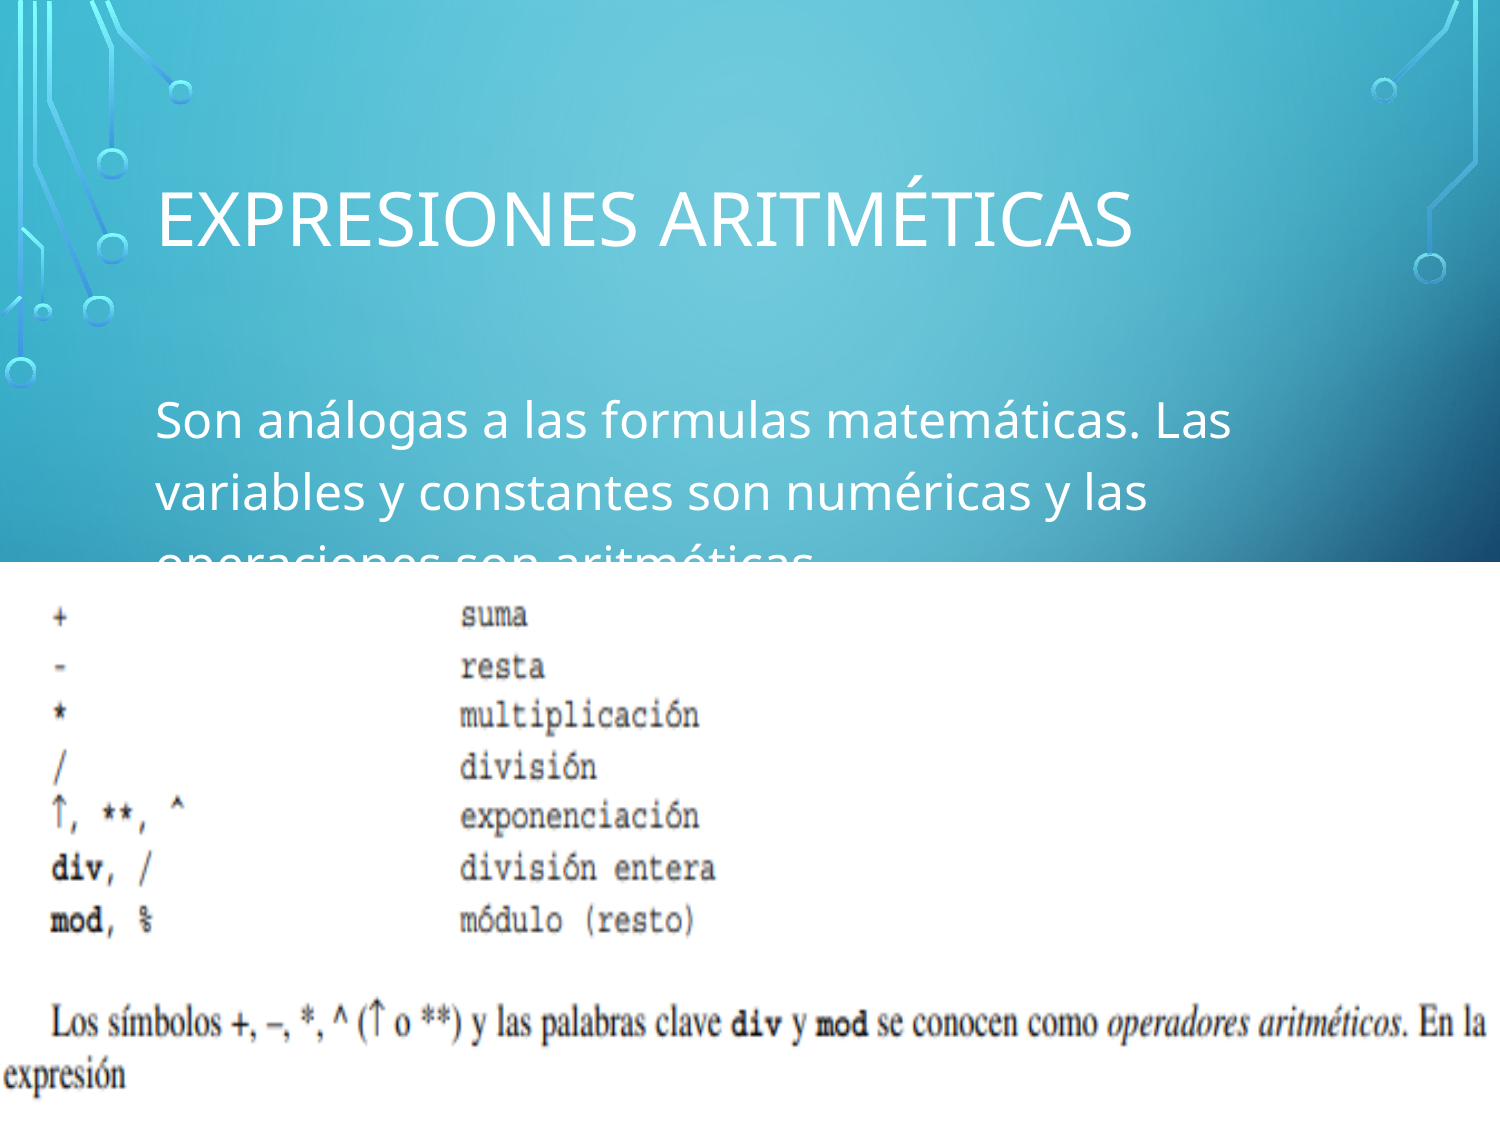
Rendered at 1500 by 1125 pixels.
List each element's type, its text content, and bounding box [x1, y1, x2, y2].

title Expresiones aritméticas [140, 101, 1360, 344]
list Son análogas a las formulas matemáticas. Las variables y constantes son numéricas y las operaciones son aritméticas. [140, 369, 1360, 562]
picture [0, 562, 1500, 1125]
